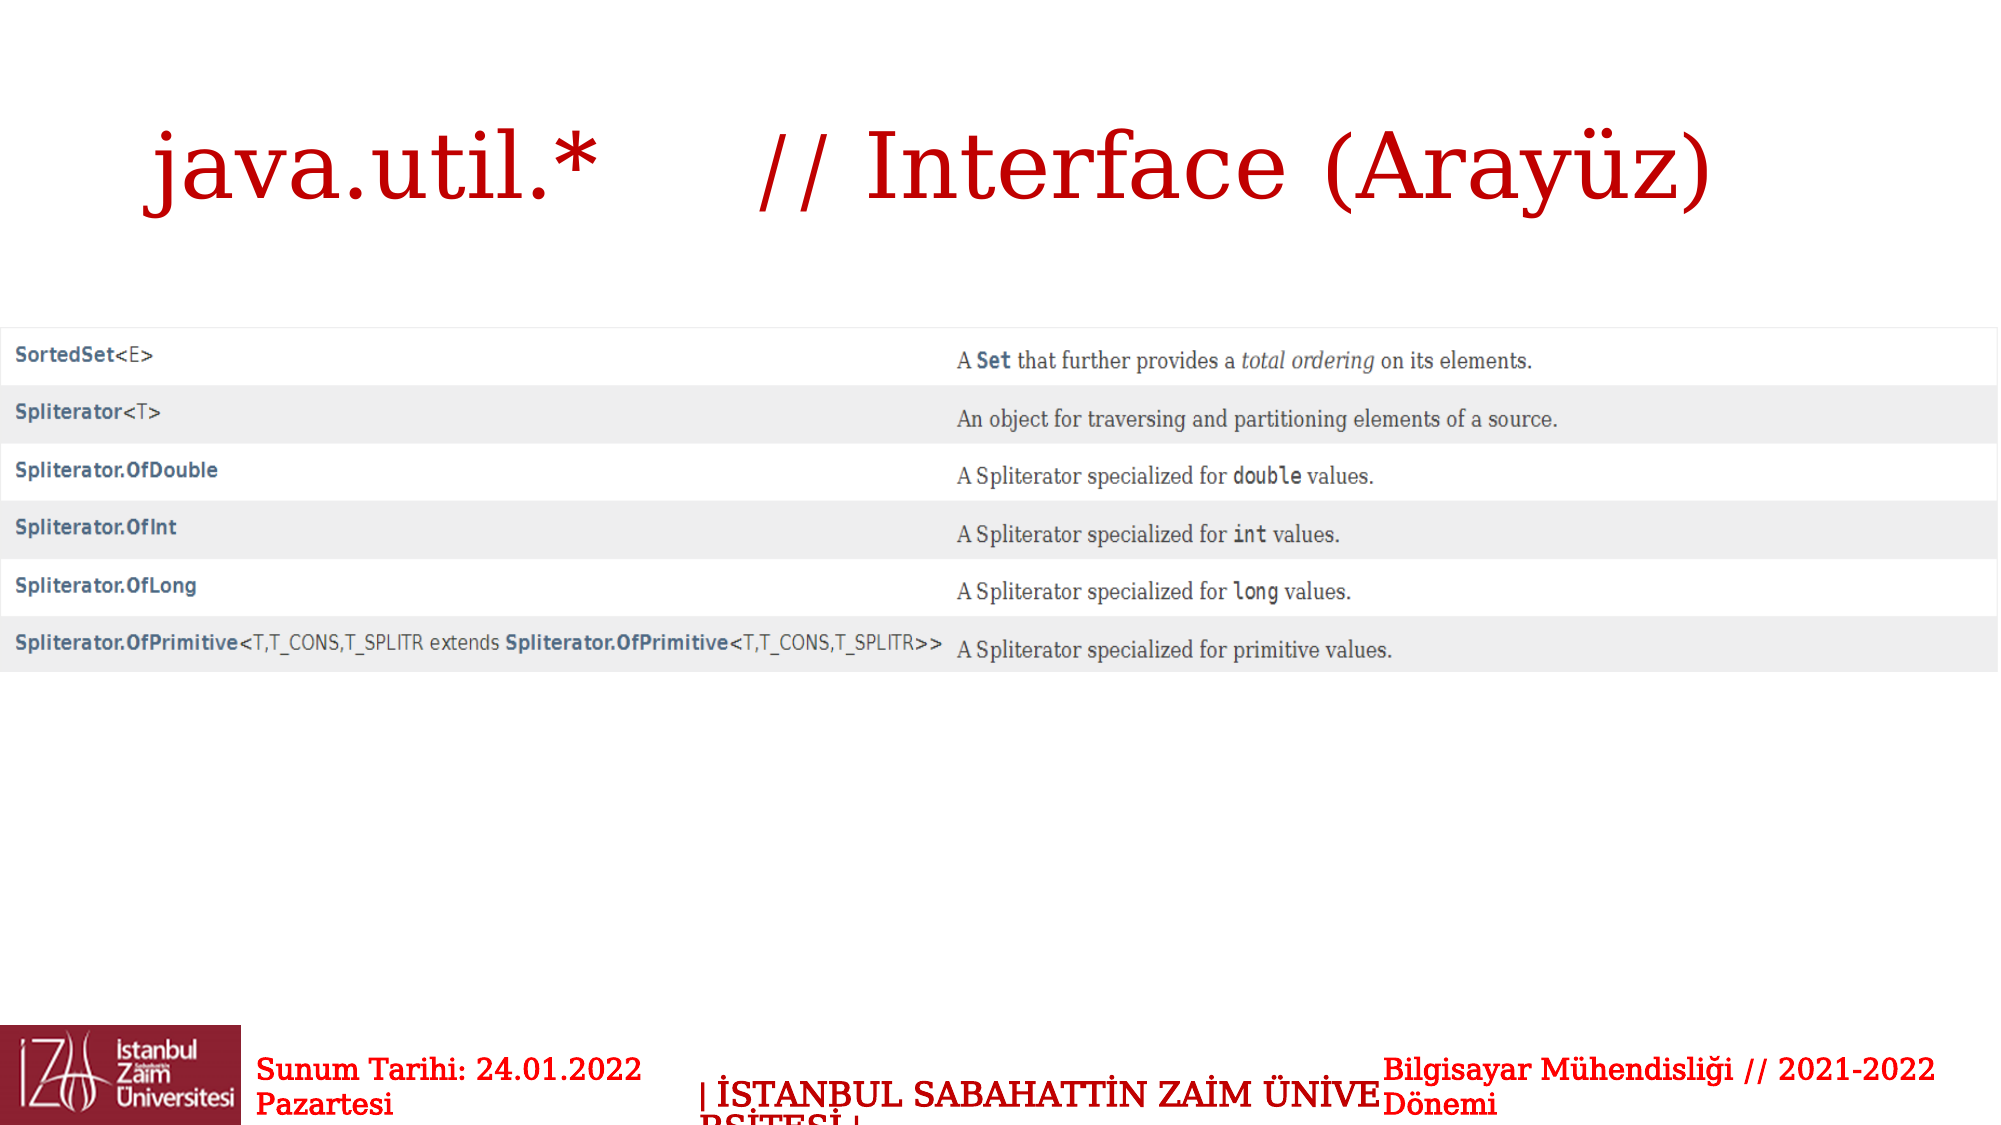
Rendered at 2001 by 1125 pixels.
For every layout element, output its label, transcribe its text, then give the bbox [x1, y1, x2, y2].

picture [0, 327, 2000, 672]
picture [0, 1025, 241, 1125]
footer | İSTANBUL SABAHATTİN ZAİM ÜNİVERSİTESİ | [684, 1065, 1403, 1125]
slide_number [240, 1042, 719, 1103]
slide_number Bilgisayar Mühendisliği // 2021-2022 Dönemi [1368, 1042, 1988, 1103]
title java.util.* // Interface (Arayüz) [137, 59, 1863, 278]
